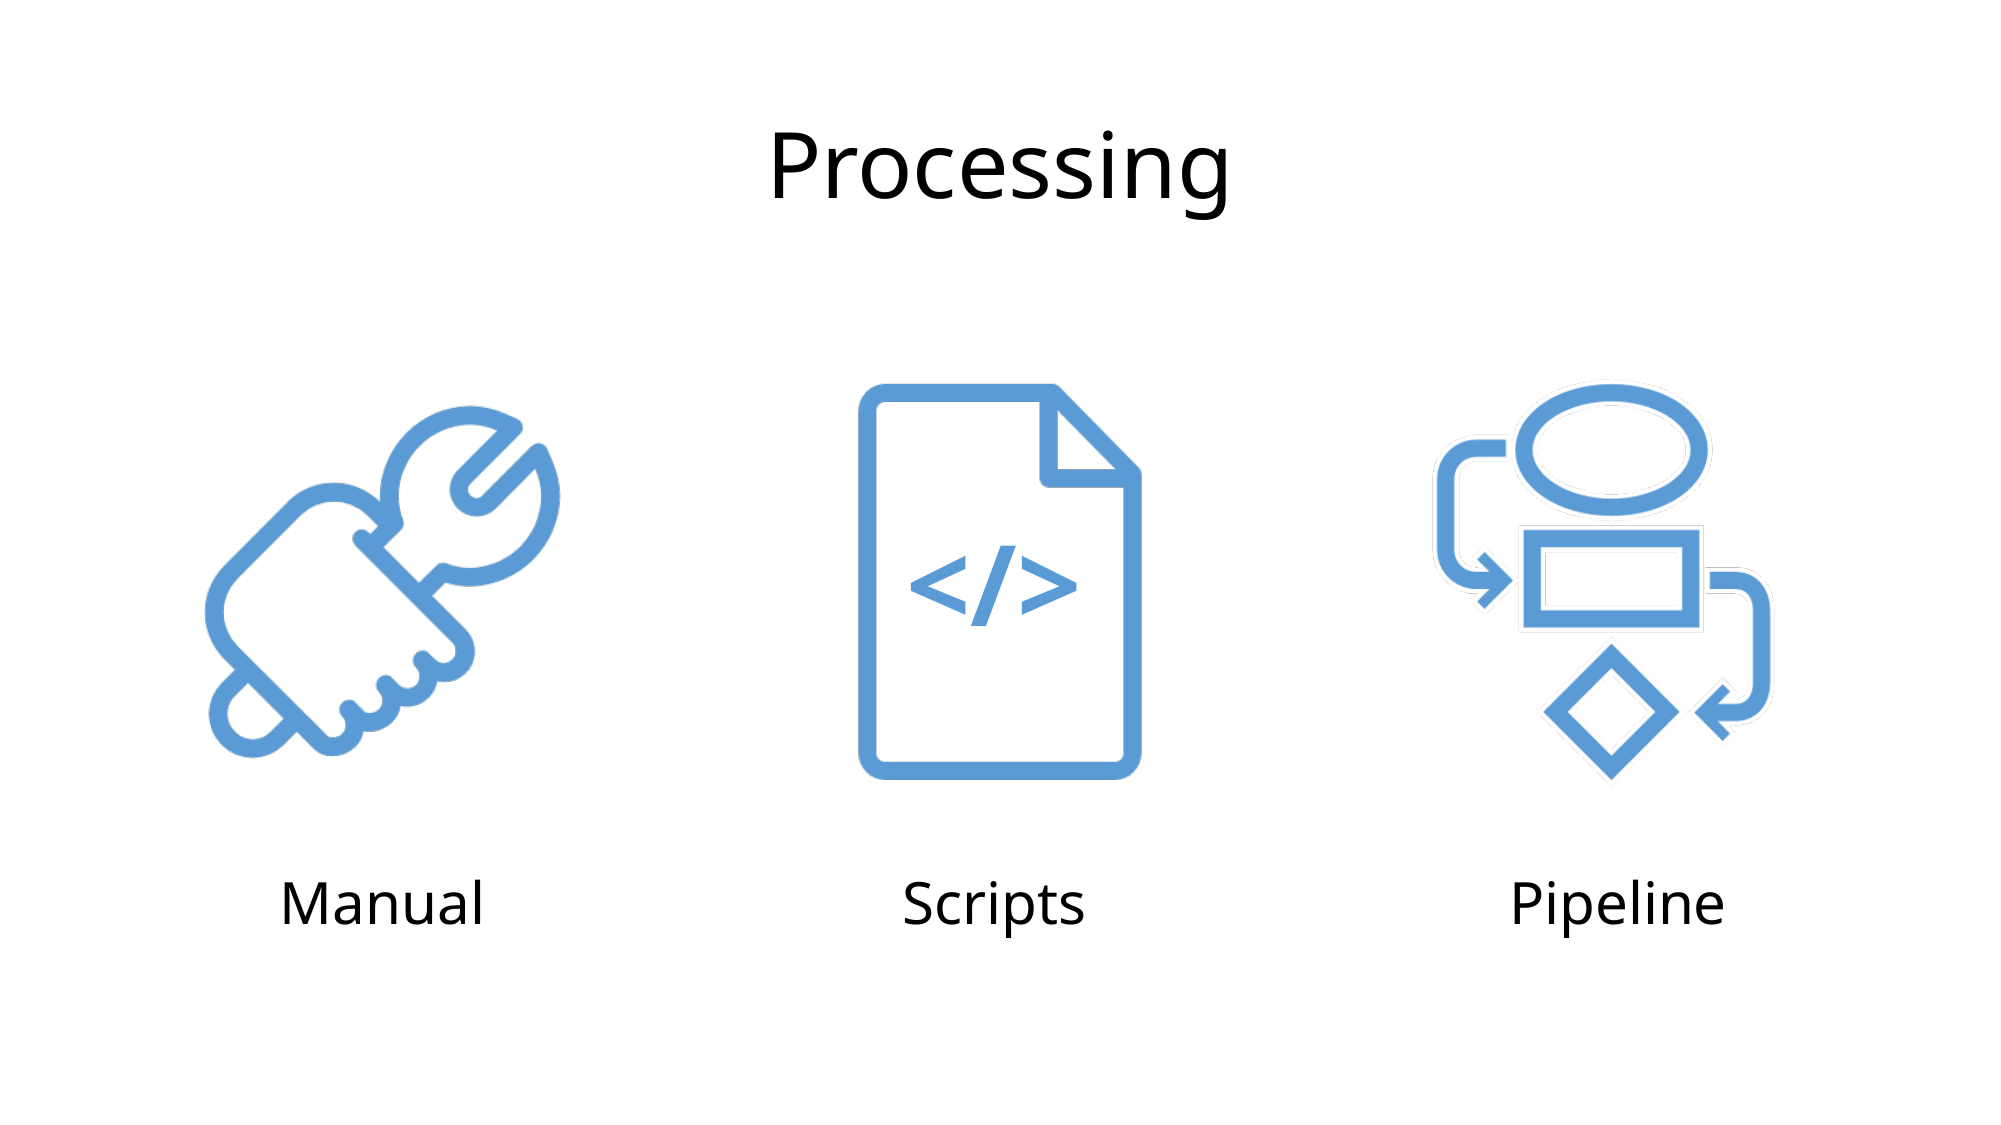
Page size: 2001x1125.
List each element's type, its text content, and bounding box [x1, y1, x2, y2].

picture [1385, 366, 1817, 797]
list Manual [137, 866, 628, 1002]
list Pipeline [1373, 866, 1863, 1002]
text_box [779, 357, 1221, 807]
title Processing [137, 59, 1863, 278]
picture [151, 350, 614, 814]
list Scripts [750, 866, 1239, 1002]
